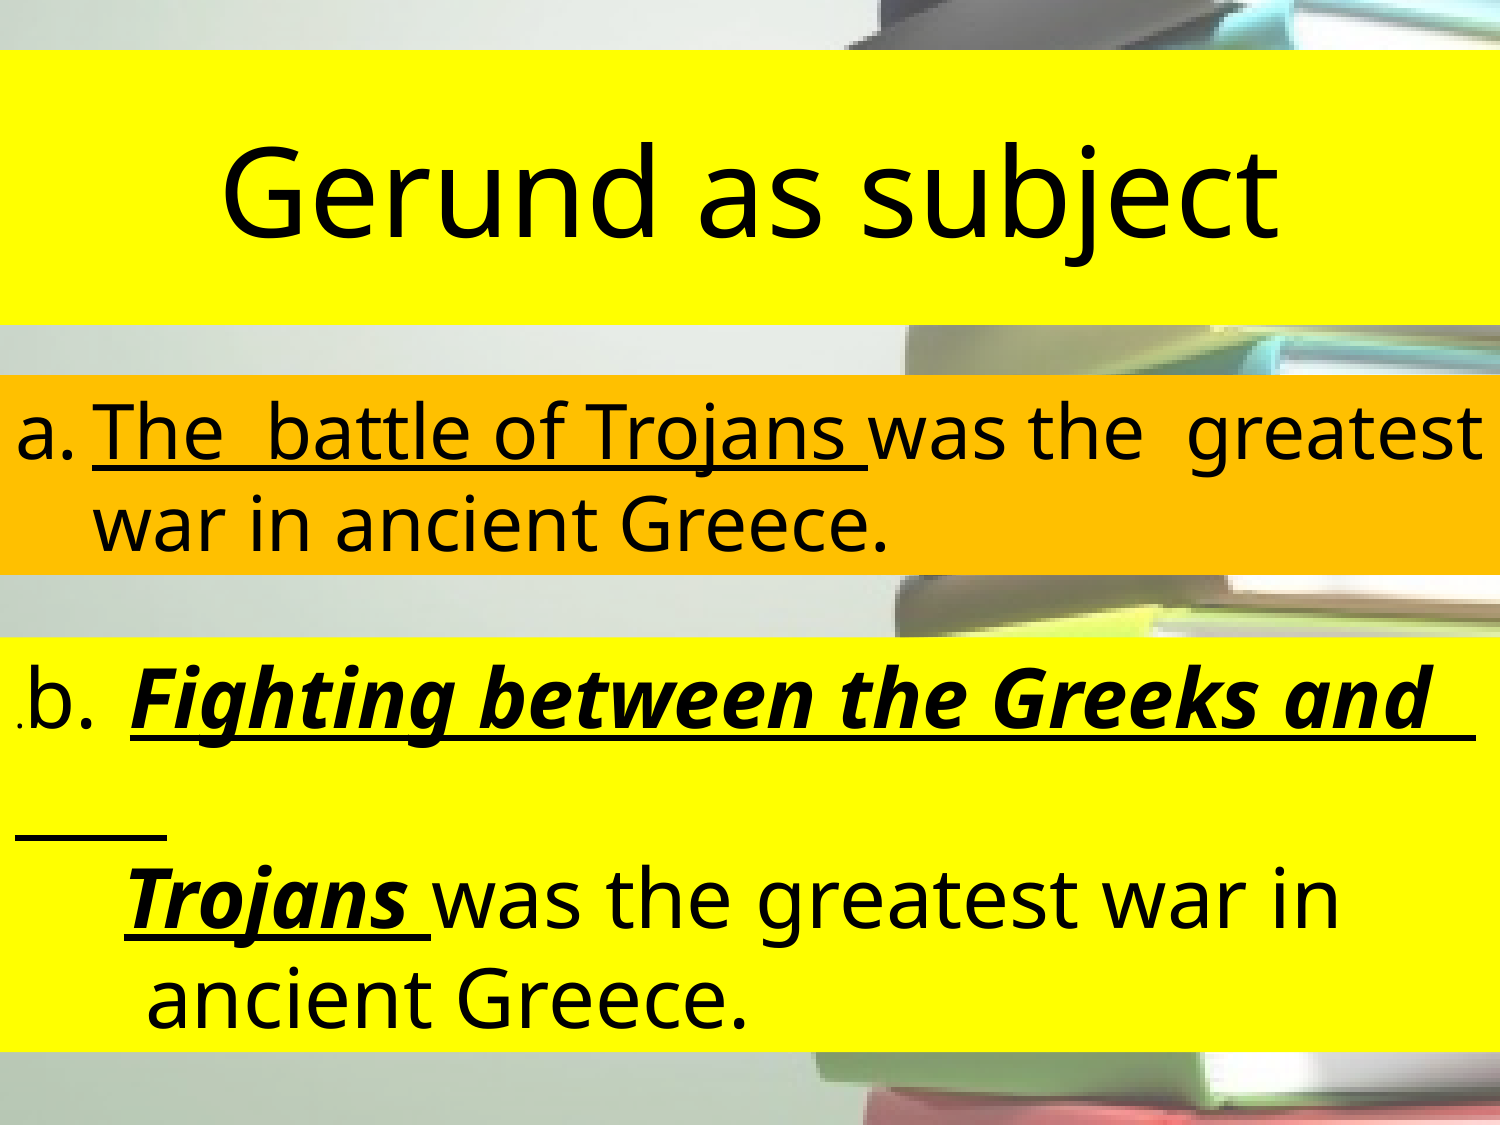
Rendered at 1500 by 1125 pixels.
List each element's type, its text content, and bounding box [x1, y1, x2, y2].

text_box .b. Fighting between the Greeks and Trojans was the greatest war in ancient Greece. [0, 637, 1500, 1053]
title Gerund as subject [0, 50, 1500, 325]
list The battle of Trojans was the greatest war in ancient Greece. [0, 375, 1500, 575]
